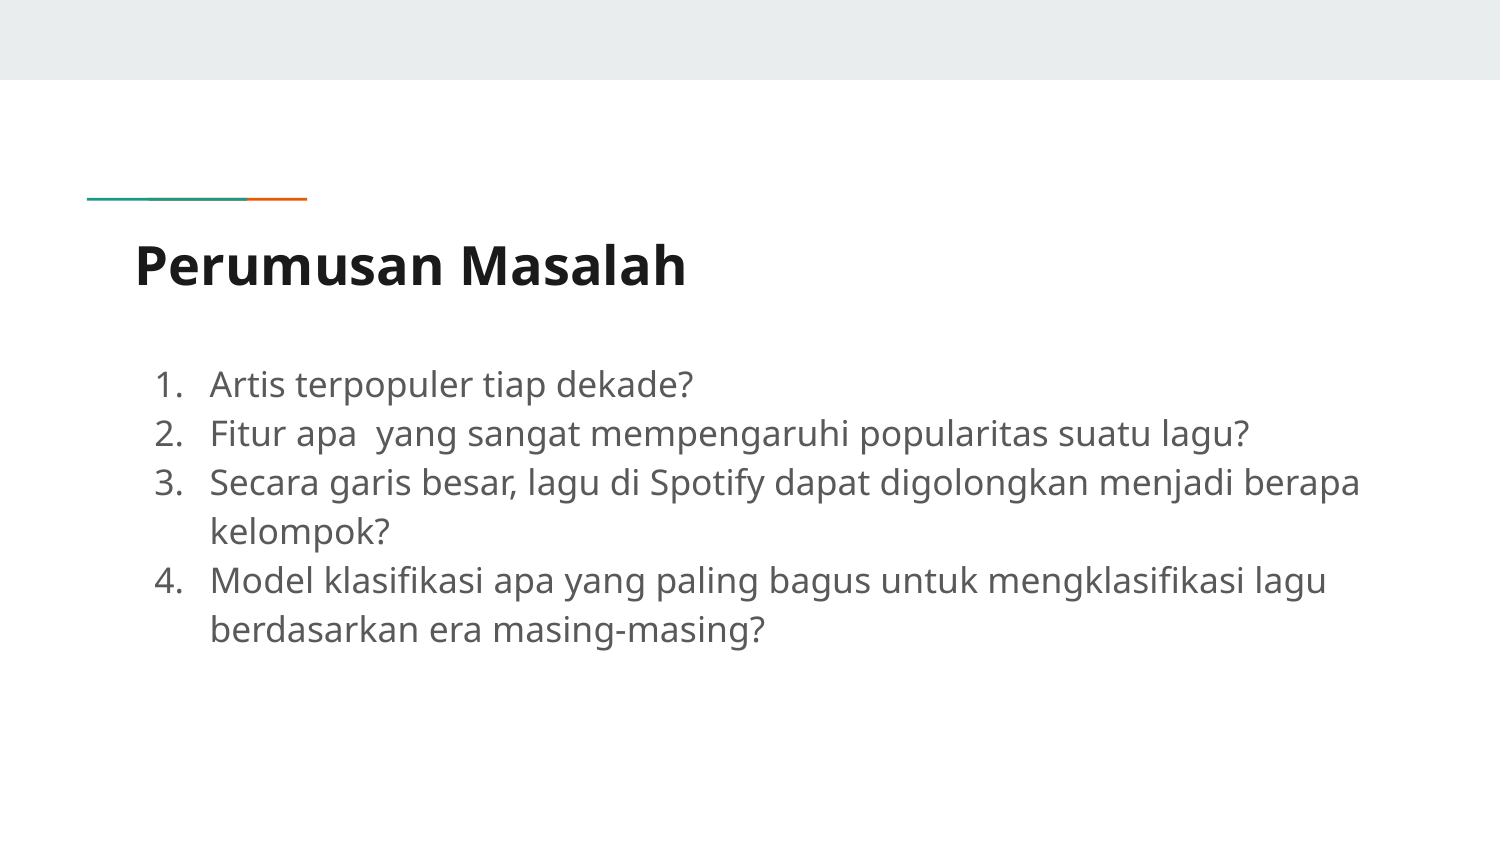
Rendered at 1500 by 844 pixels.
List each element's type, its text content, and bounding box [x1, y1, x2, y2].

list Artis terpopuler tiap dekade? Fitur apa yang sangat mempengaruhi popularitas suatu lagu? Secara garis besar, lagu di Spotify dapat digolongkan menjadi berapa kelompok? Model klasifikasi apa yang paling bagus untuk mengklasifikasi lagu berdasarkan era masing-masing? [119, 341, 1381, 712]
title Perumusan Masalah [119, 216, 1381, 305]
